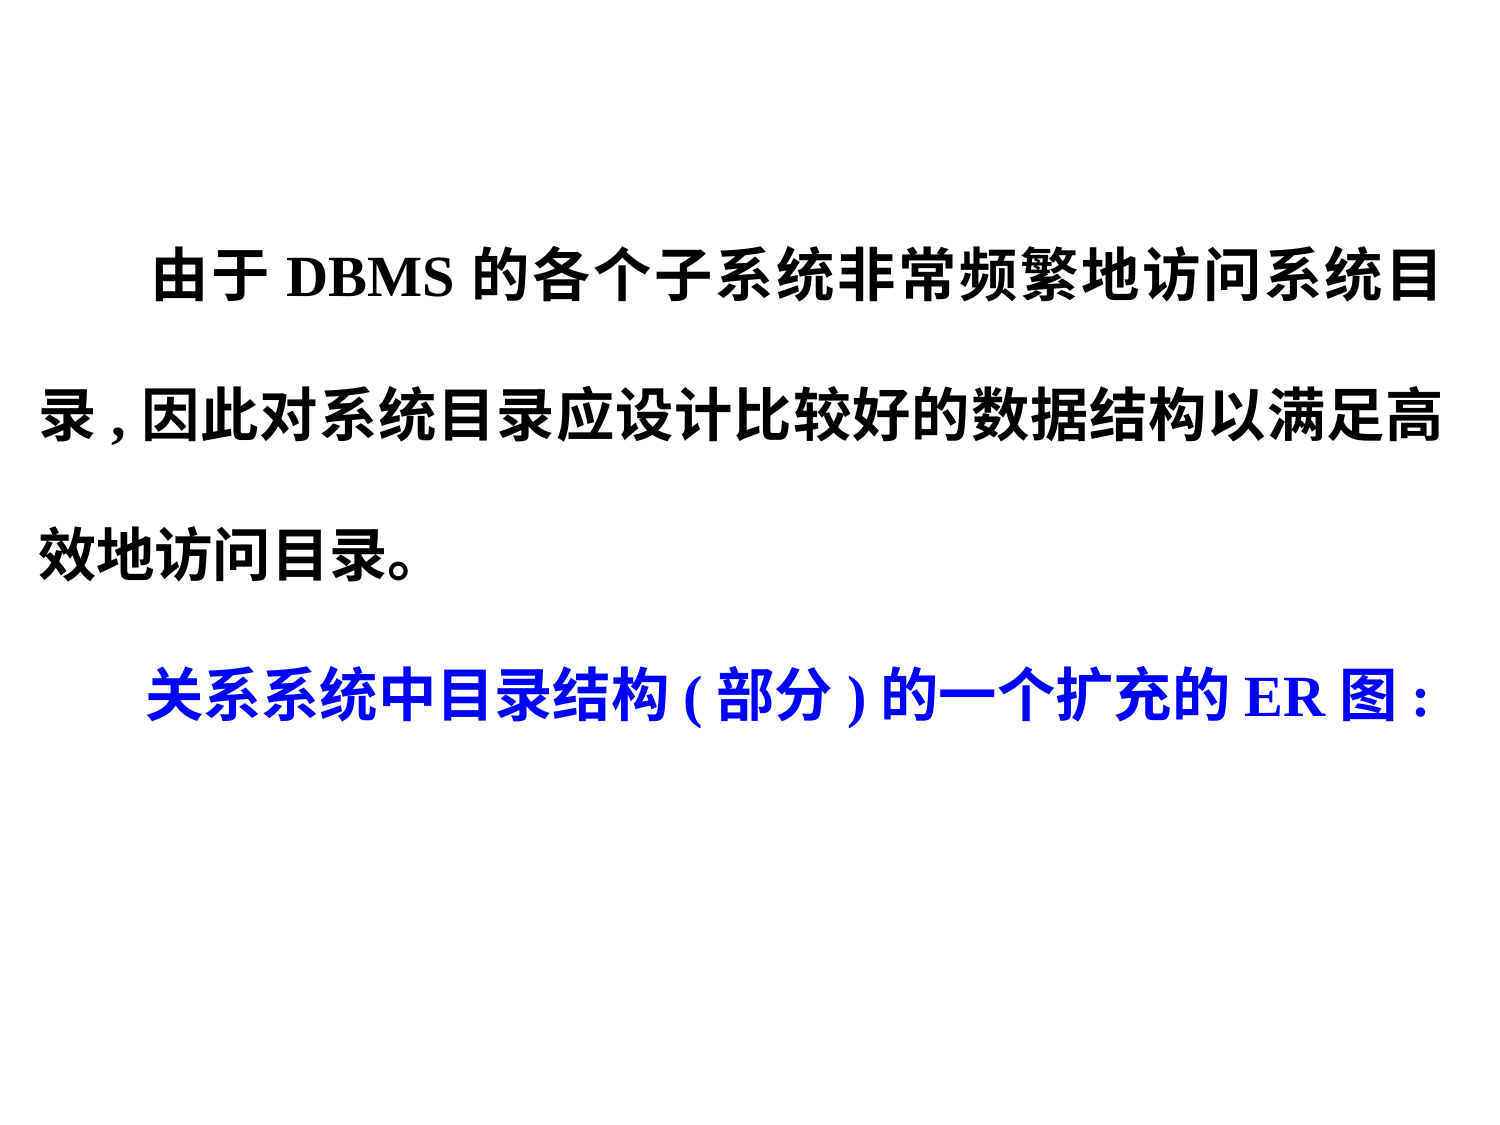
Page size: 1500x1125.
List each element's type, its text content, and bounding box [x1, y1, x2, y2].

text_box 由于DBMS的各个子系统非常频繁地访问系统目录,因此对系统目录应设计比较好的数据结构以满足高效地访问目录。 关系系统中目录结构(部分)的一个扩充的ER图: [23, 160, 1459, 736]
